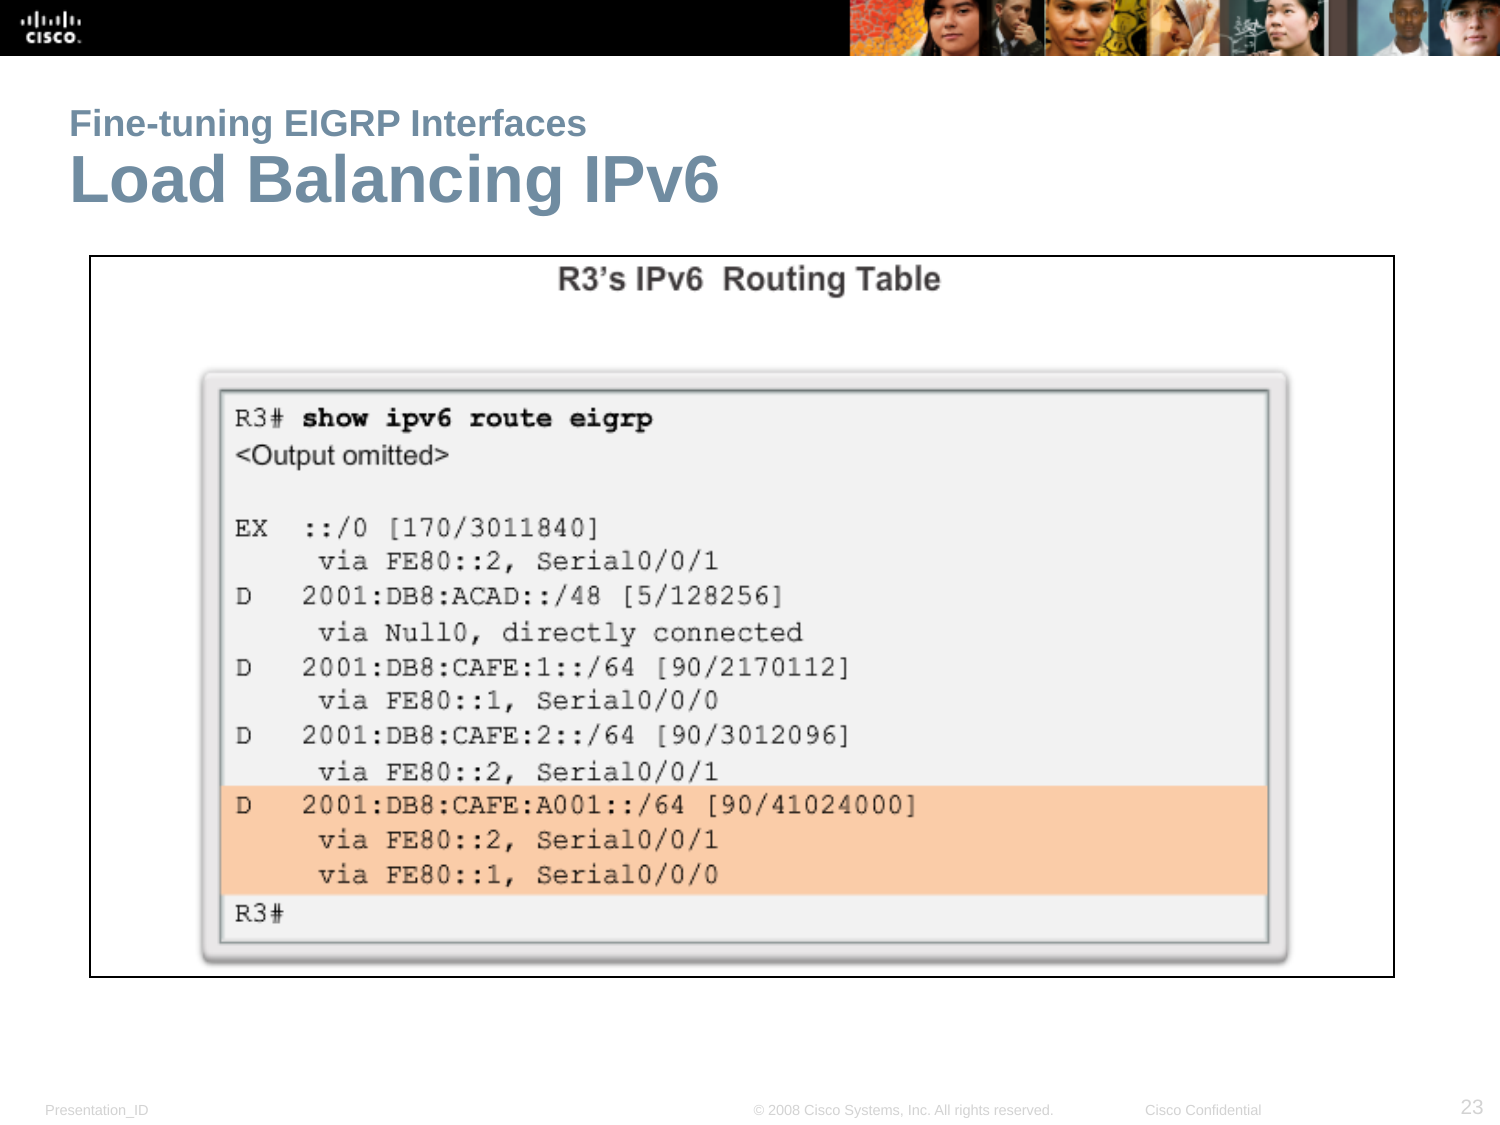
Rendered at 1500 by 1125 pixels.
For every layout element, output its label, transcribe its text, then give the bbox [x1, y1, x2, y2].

title Fine-tuning EIGRP Interfaces Load Balancing IPv6 [55, 80, 1444, 224]
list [90, 256, 1394, 977]
picture [0, 0, 1500, 56]
